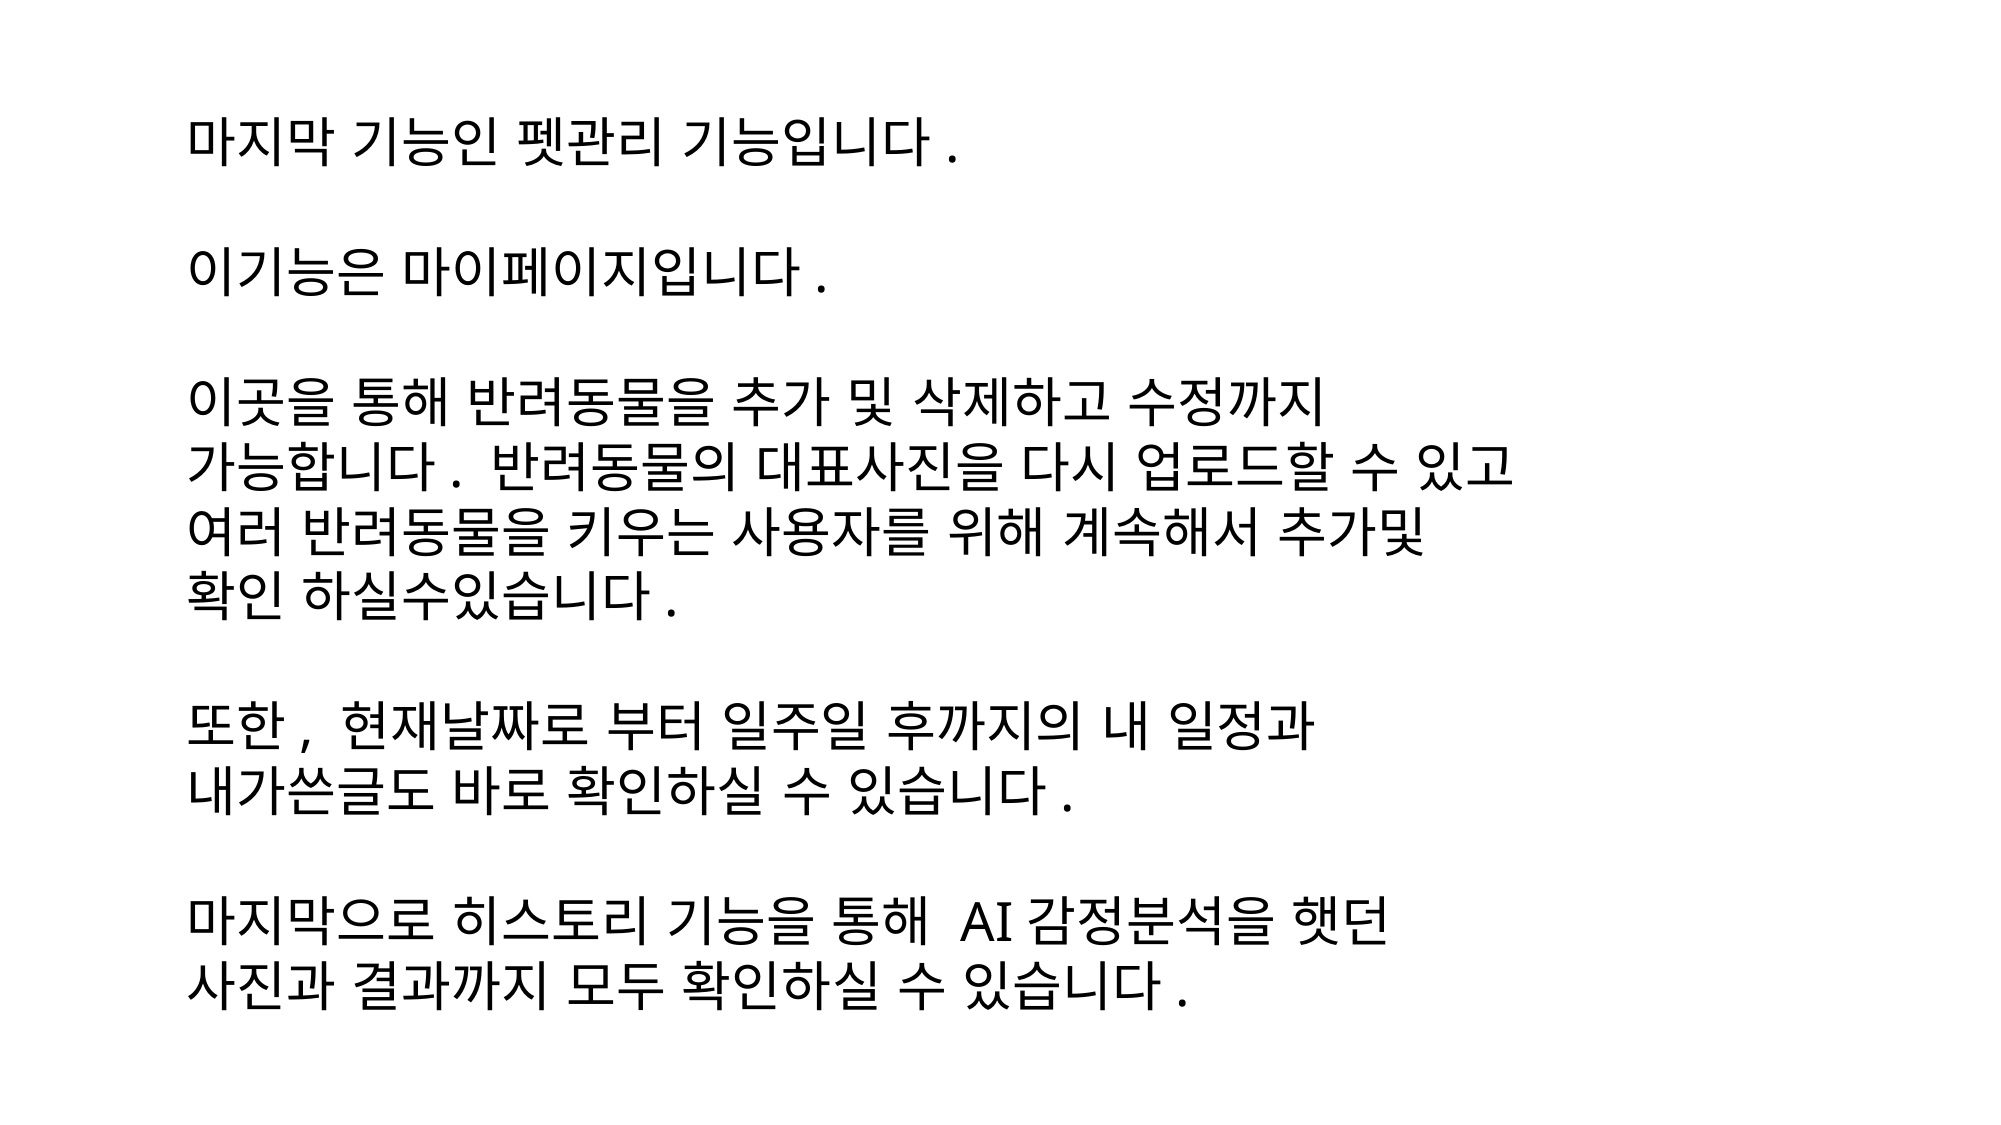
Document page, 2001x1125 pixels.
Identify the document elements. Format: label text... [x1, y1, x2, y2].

text_box 마지막 기능인 펫관리 기능입니다. 이기능은 마이페이지입니다. 이곳을 통해 반려동물을 추가 및 삭제하고 수정까지 가능합니다. 반려동물의 대표사진을 다시 업로드할 수 있고 여러 반려동물을 키우는 사용자를 위해 계속해서 추가및 확인 하실수있습니다. 또한, 현재날짜로 부터 일주일 후까지의 내 일정과 내가쓴글도 바로 확인하실 수 있습니다. 마지막으로 히스토리 기능을 통해 AI감정분석을 햇던 사진과 결과까지 모두 확인하실 수 있습니다. [171, 100, 1549, 1025]
